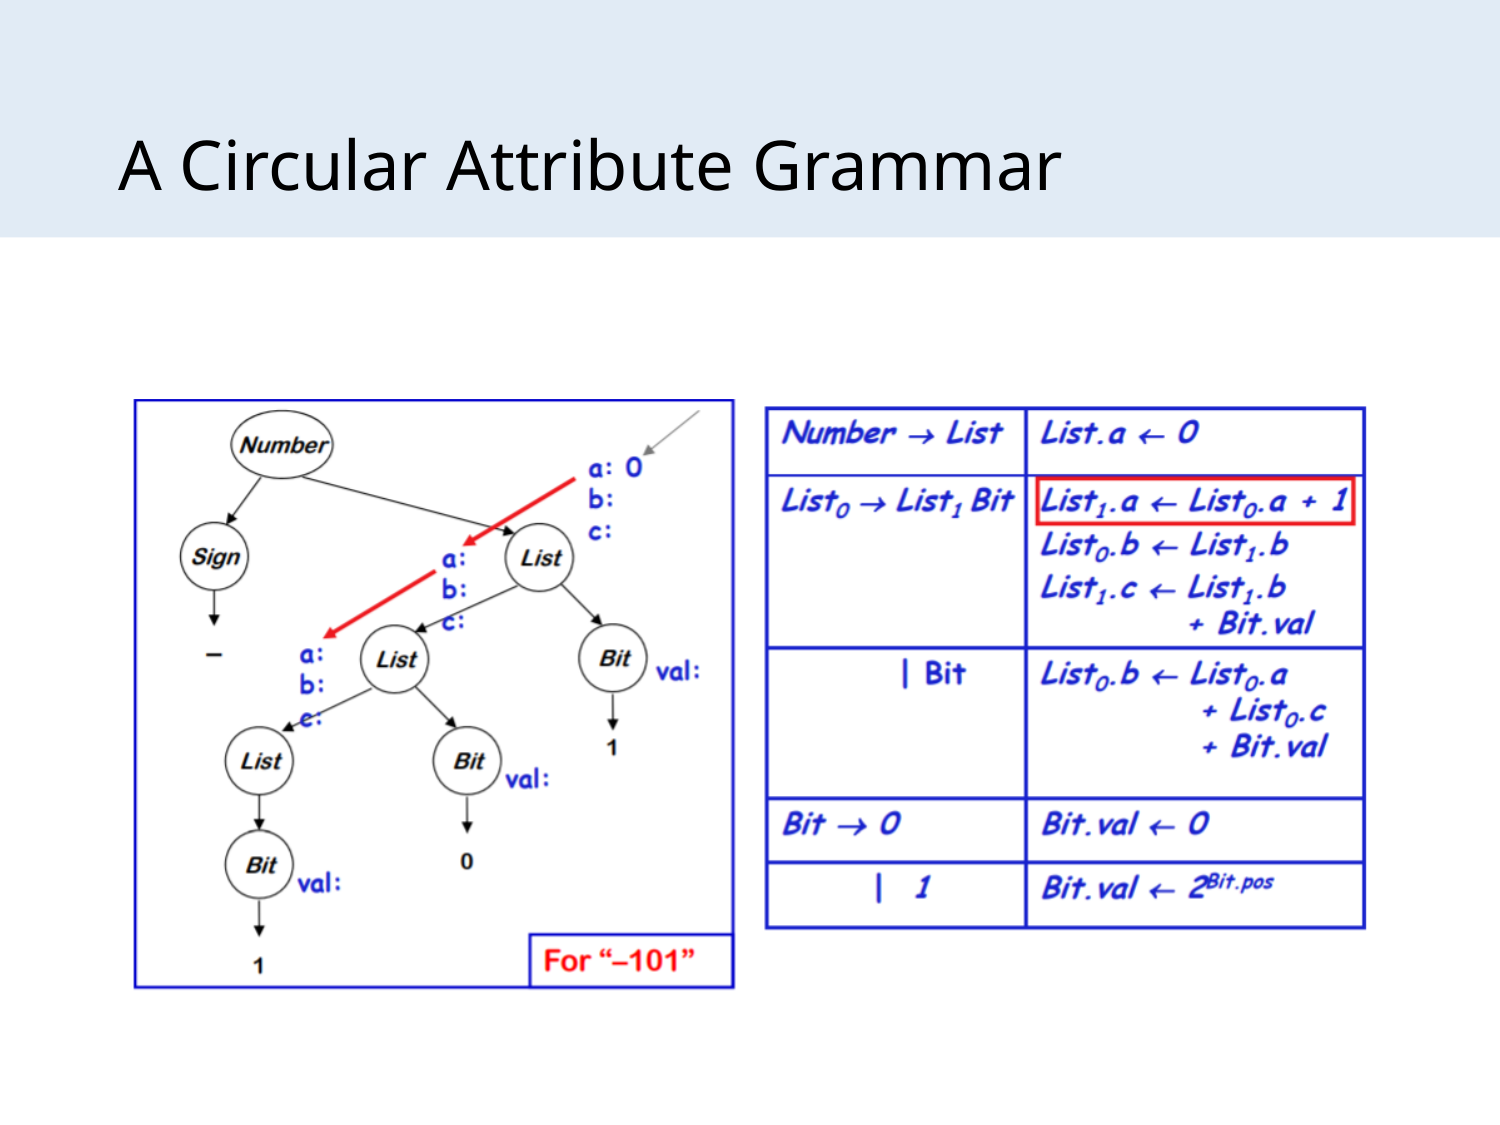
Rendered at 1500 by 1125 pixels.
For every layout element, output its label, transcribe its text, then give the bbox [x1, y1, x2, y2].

title A Circular Attribute Grammar [103, 59, 1397, 278]
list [130, 399, 1370, 993]
